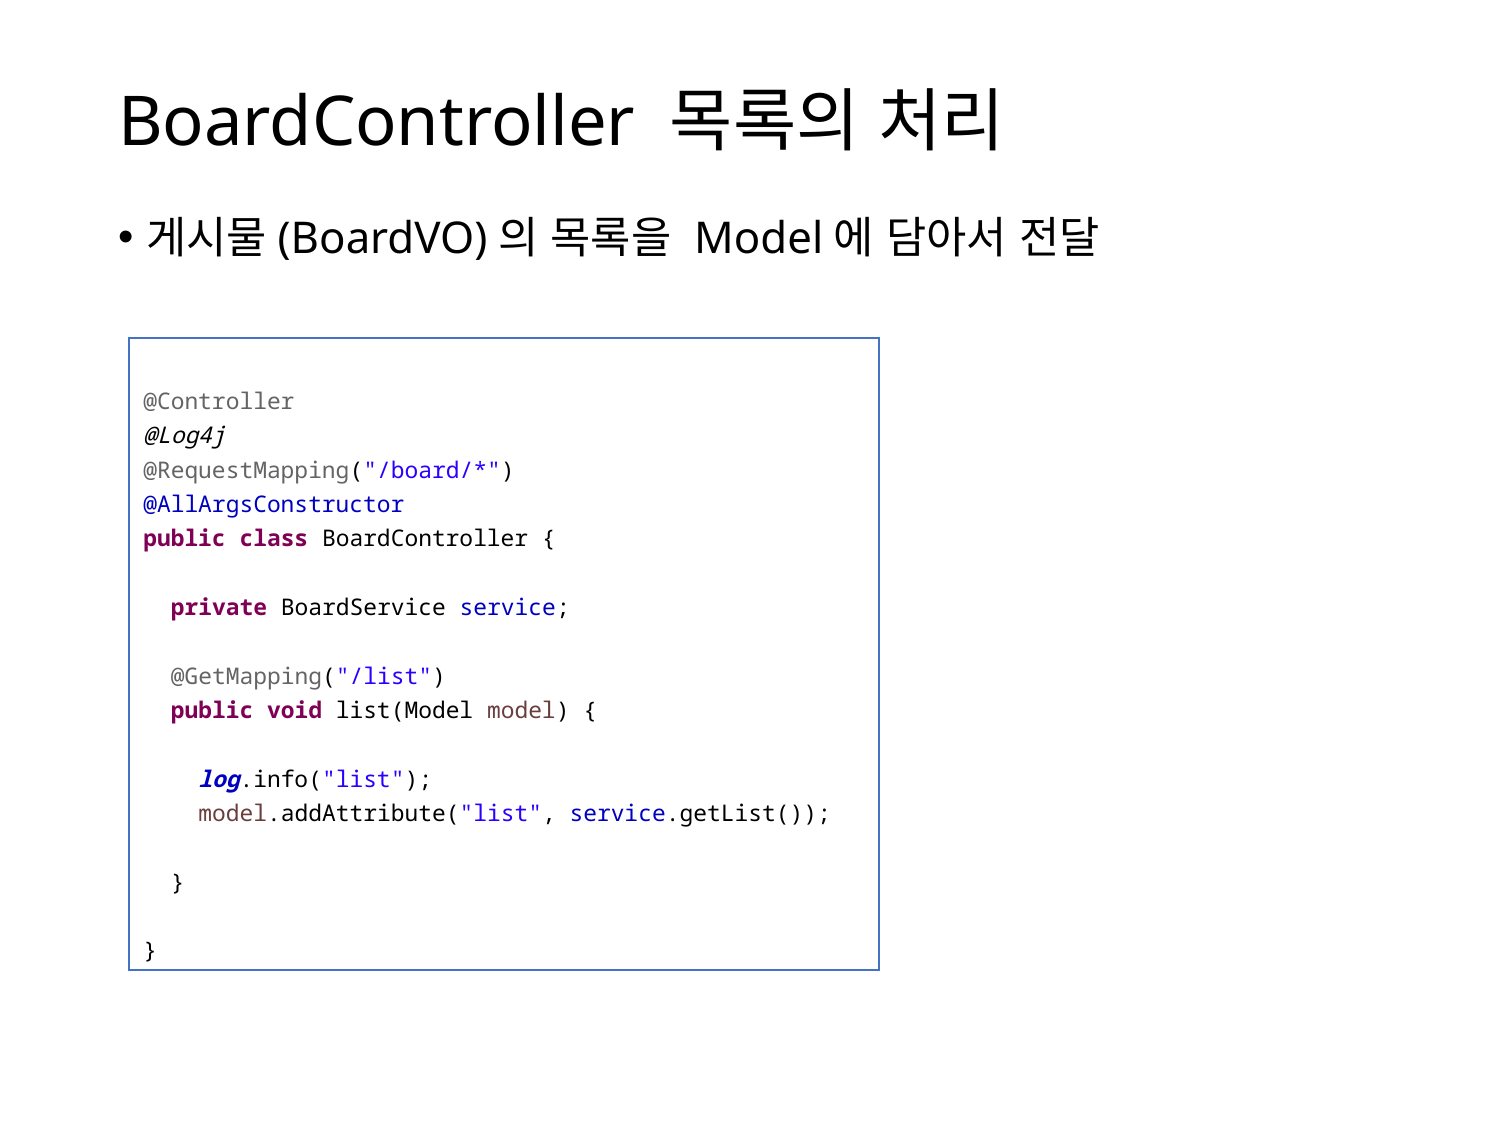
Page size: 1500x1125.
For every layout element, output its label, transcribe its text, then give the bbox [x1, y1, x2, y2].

text_box @Controller @Log4j @RequestMapping("/board/*") @AllArgsConstructor public class BoardController { private BoardService service; @GetMapping("/list") public void list(Model model) { log.info("list"); model.addAttribute("list", service.getList()); } } [128, 337, 880, 971]
title BoardController 목록의 처리 [103, 59, 1397, 188]
list 게시물(BoardVO)의 목록을 Model에 담아서 전달 [103, 208, 1397, 1014]
